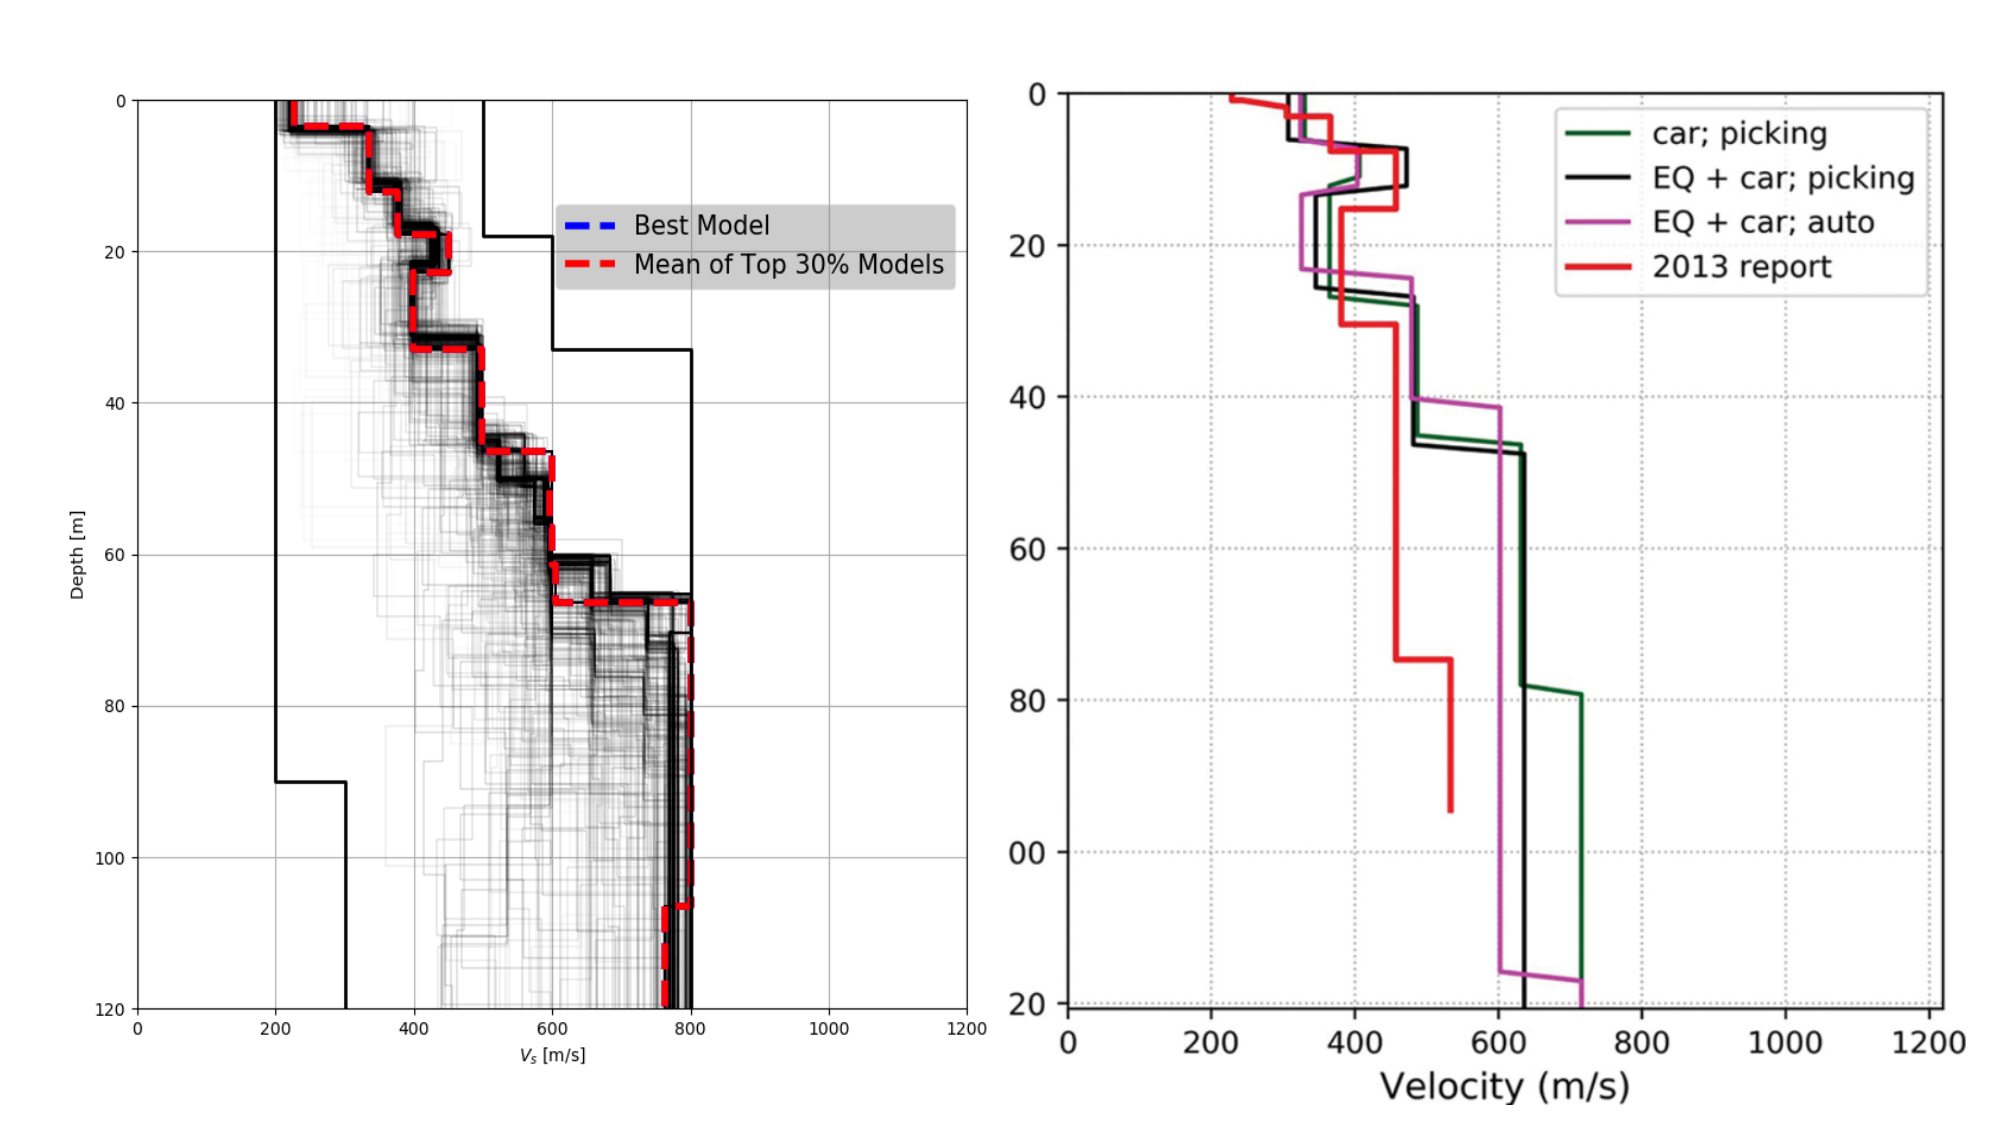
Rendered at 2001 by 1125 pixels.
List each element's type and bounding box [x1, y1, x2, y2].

picture [59, 81, 1000, 1079]
picture [1008, 81, 1966, 1105]
